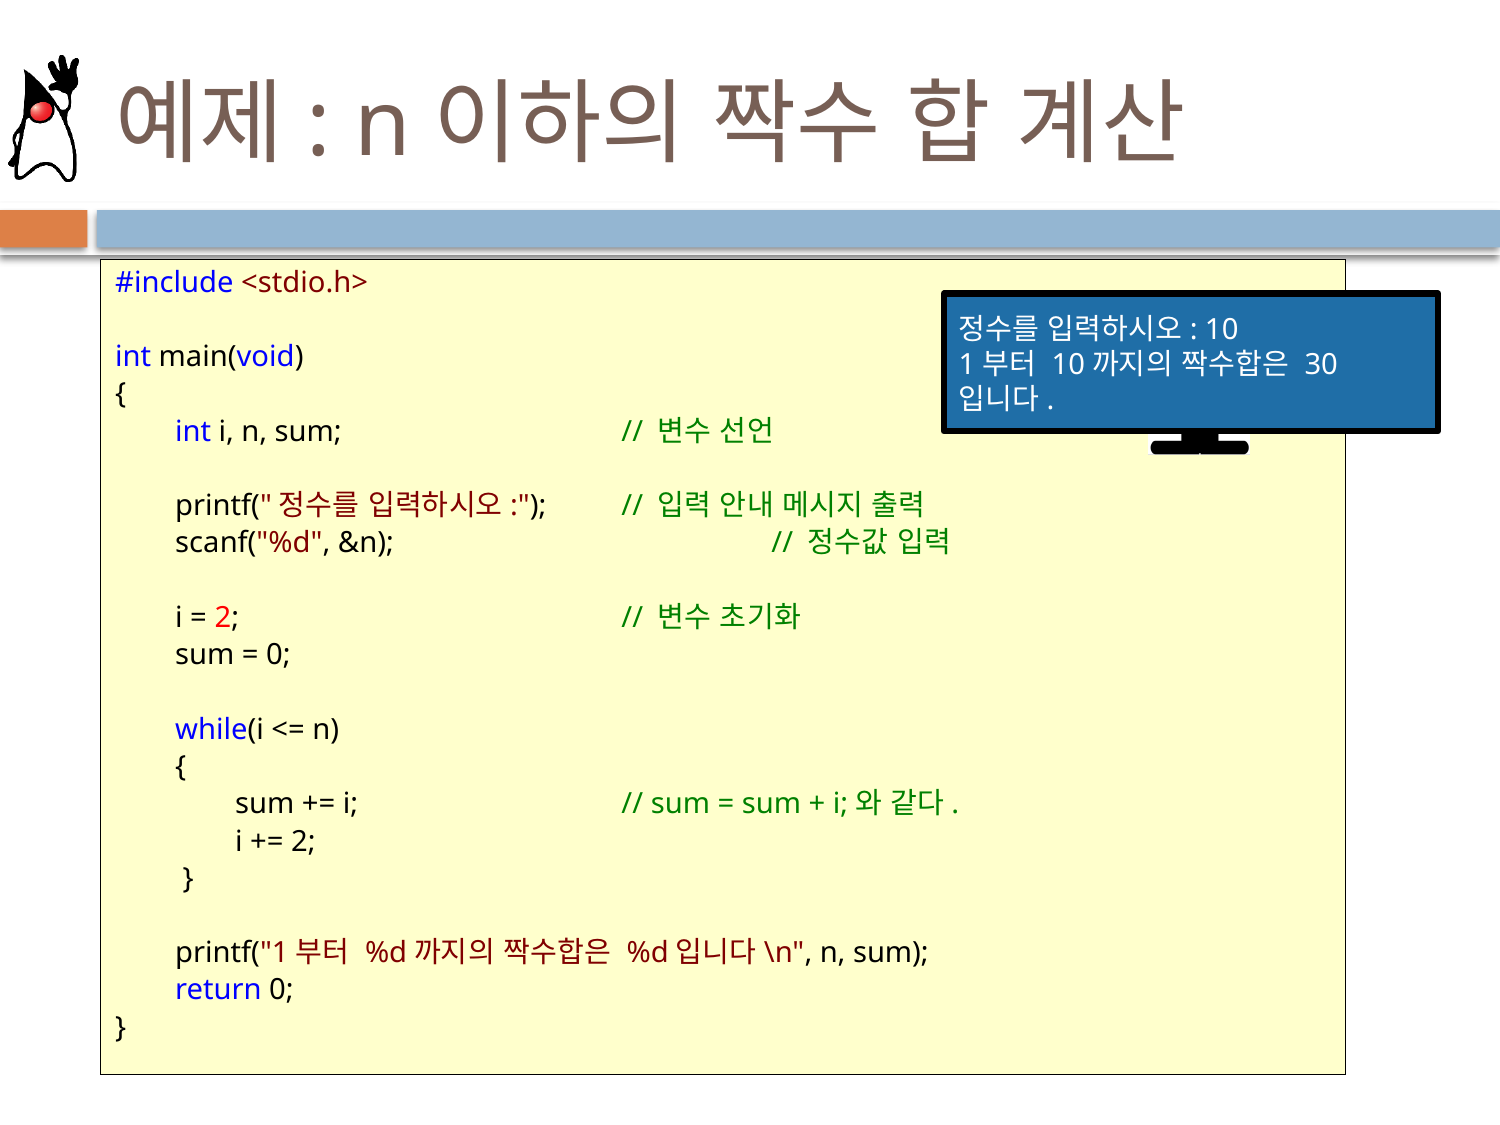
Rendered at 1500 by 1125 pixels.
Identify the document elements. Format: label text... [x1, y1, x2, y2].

text_box #include <stdio.h> int main(void) { int i, n, sum; // 변수 선언 printf("정수를 입력하시오:"); // 입력 안내 메시지 출력 scanf("%d", &n); // 정수값 입력 i = 2; // 변수 초기화 sum = 0; while(i <= n) { sum += i; // sum = sum + i;와 같다. i += 2; } printf("1부터 %d까지의 짝수합은 %d입니다\n", n, sum); return 0; } [100, 820, 1346, 1074]
title 예제: n이하의 짝수 합 계산 [100, 37, 1438, 200]
picture [8, 55, 79, 182]
text_box #include <stdio.h> int main(void) { int i, n, sum; // 변수 선언 printf("정수를 입력하시오:"); // 입력 안내 메시지 출력 scanf("%d", &n); // 정수값 입력 i = 2; // 변수 초기화 sum = 0; while(i <= n) { sum += i; // sum = sum + i;와 같다. i += 2; } printf("1부터 %d까지의 짝수합은 %d입니다\n", n, sum); return 0; } [100, 306, 1346, 819]
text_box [943, 293, 1439, 456]
text_box #include <stdio.h> int main(void) { int i, n, sum; // 변수 선언 printf("정수를 입력하시오:"); // 입력 안내 메시지 출력 scanf("%d", &n); // 정수값 입력 i = 2; // 변수 초기화 sum = 0; while(i <= n) { sum += i; // sum = sum + i;와 같다. i += 2; } printf("1부터 %d까지의 짝수합은 %d입니다\n", n, sum); return 0; } [100, 259, 1346, 305]
